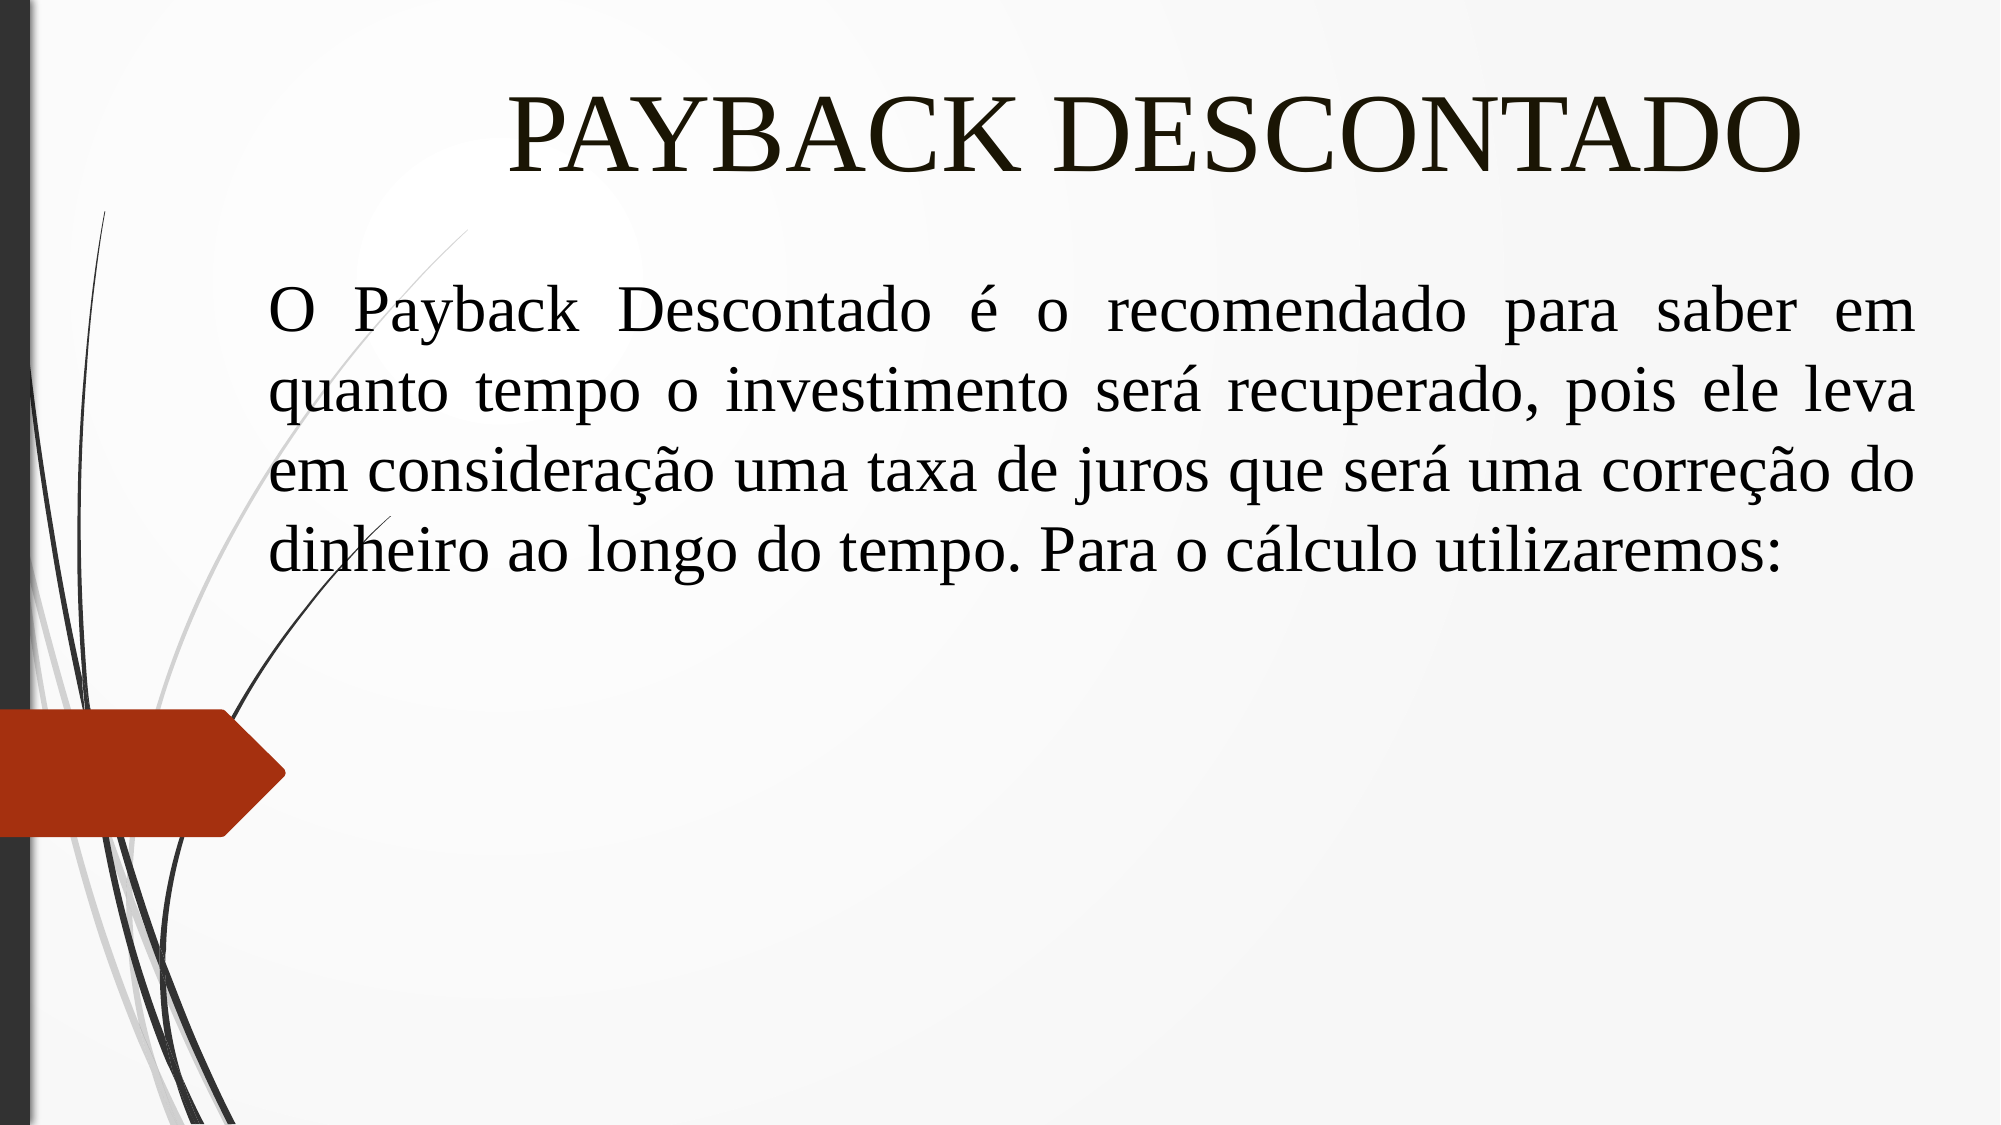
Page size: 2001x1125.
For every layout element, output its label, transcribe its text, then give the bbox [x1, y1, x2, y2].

title PAYBACK DESCONTADO [381, 64, 1930, 202]
